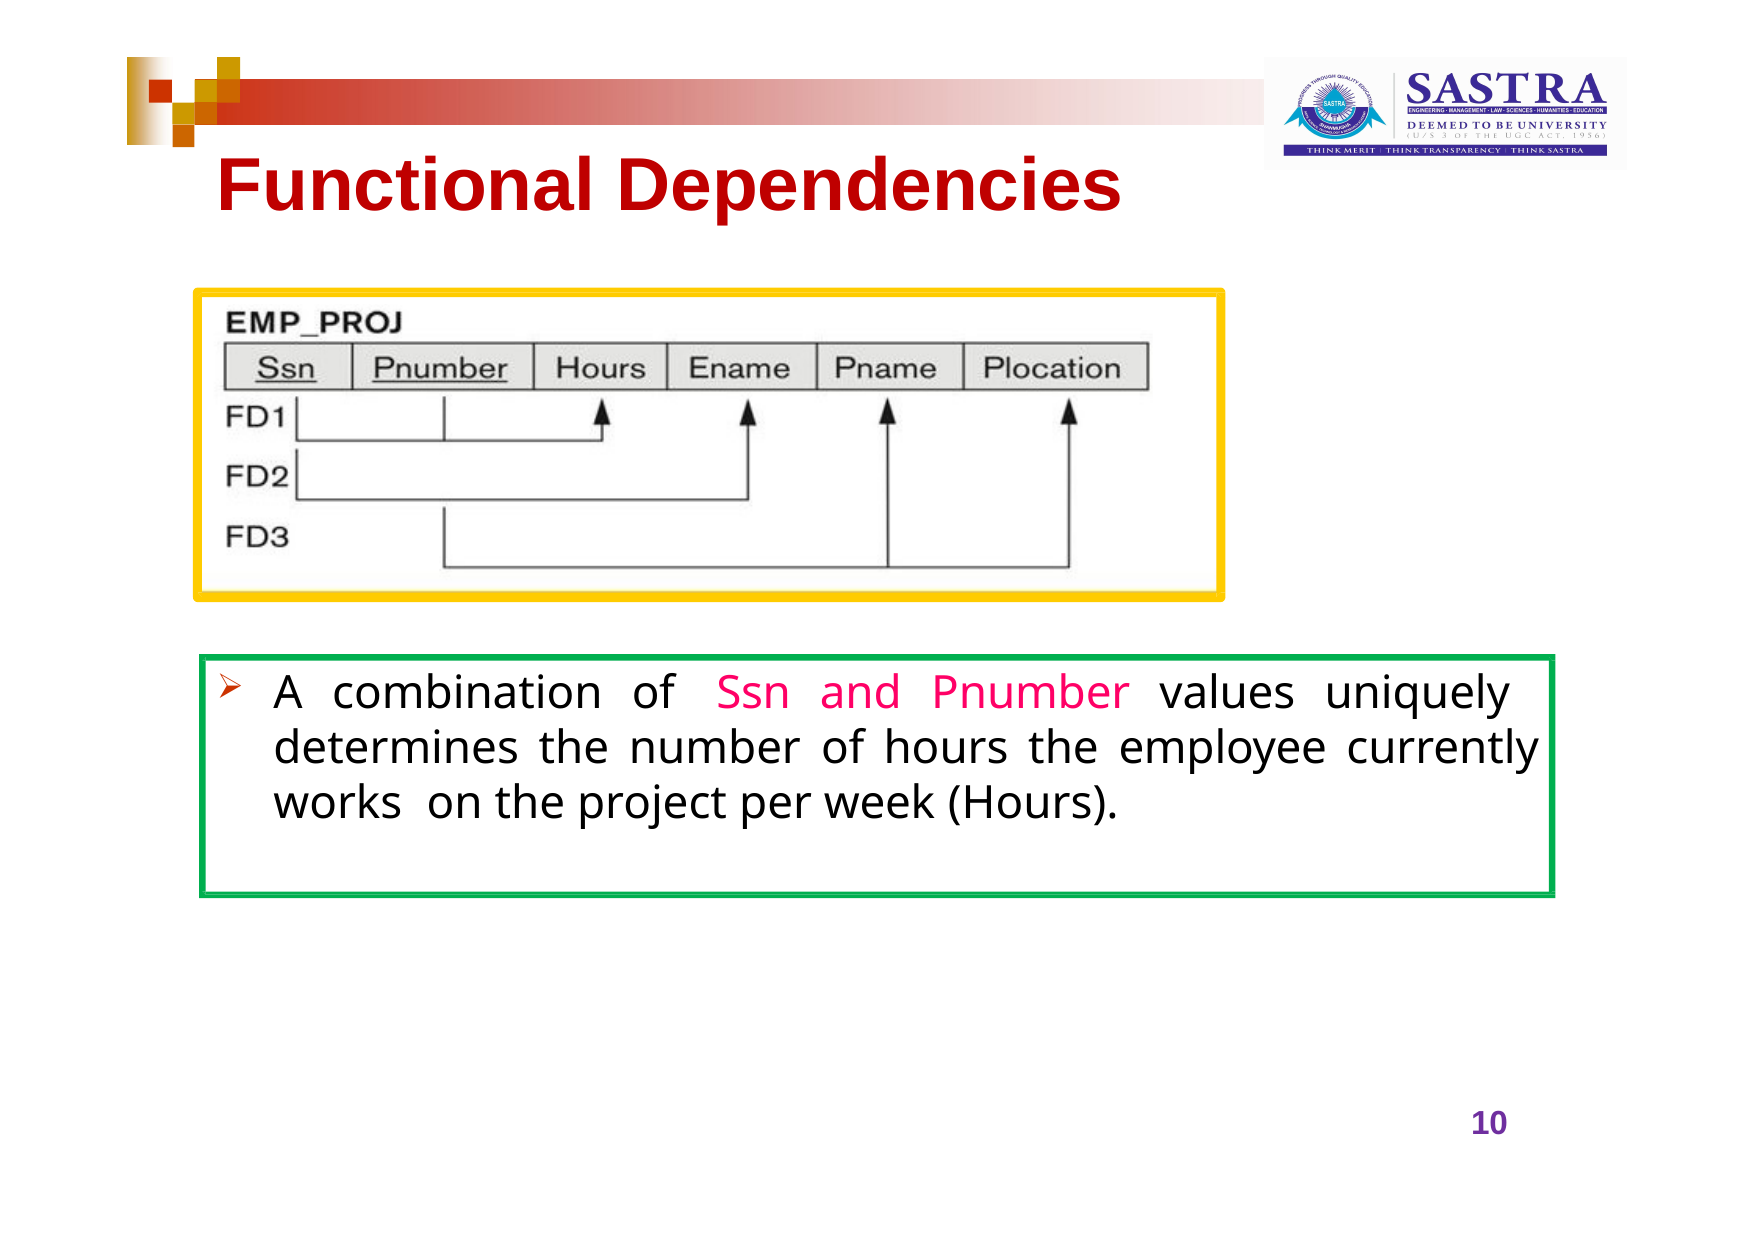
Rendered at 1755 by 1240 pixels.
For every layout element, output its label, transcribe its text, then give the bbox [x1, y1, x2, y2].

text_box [192, 287, 1226, 603]
picture [217, 56, 1628, 170]
title Functional Dependencies [214, 132, 1128, 285]
text_box [199, 654, 1556, 899]
text_box A combination of Ssn and Pnumber values uniquely determines the number of hours the employee currently works on the project per week (Hours). [214, 660, 1540, 829]
text_box 10 [1464, 1102, 1515, 1142]
picture [127, 57, 173, 145]
